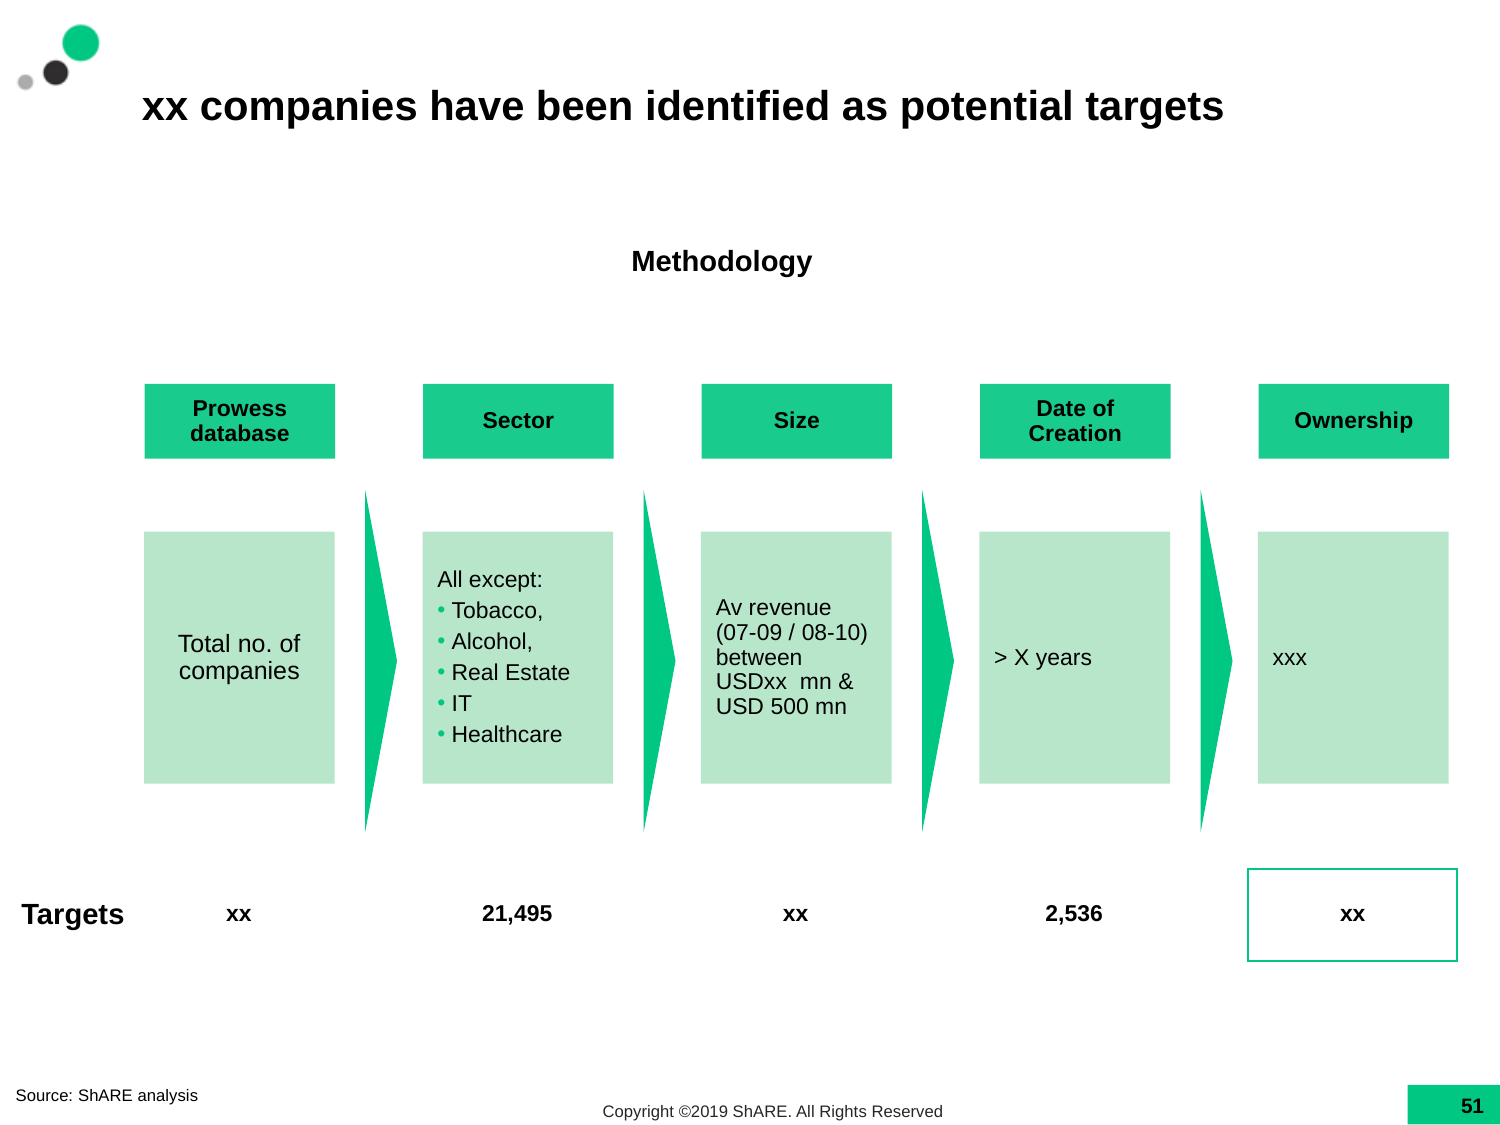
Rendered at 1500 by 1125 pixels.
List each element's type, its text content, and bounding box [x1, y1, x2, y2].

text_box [1233, 531, 1449, 784]
text_box Source: ShARE analysis [0, 1077, 214, 1112]
text_box 2,536 [978, 875, 1171, 952]
title xx companies have been identified as potential targets [127, 25, 1451, 189]
text_box Methodology [616, 234, 851, 285]
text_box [144, 383, 1450, 459]
text_box xx [699, 875, 892, 952]
text_box xx [142, 875, 335, 952]
text_box [1247, 868, 1458, 962]
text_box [365, 490, 1233, 832]
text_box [144, 531, 365, 784]
text_box Targets [0, 887, 142, 938]
text_box xx [1256, 875, 1449, 952]
picture [11, 20, 107, 94]
text_box 21,495 [421, 875, 614, 952]
